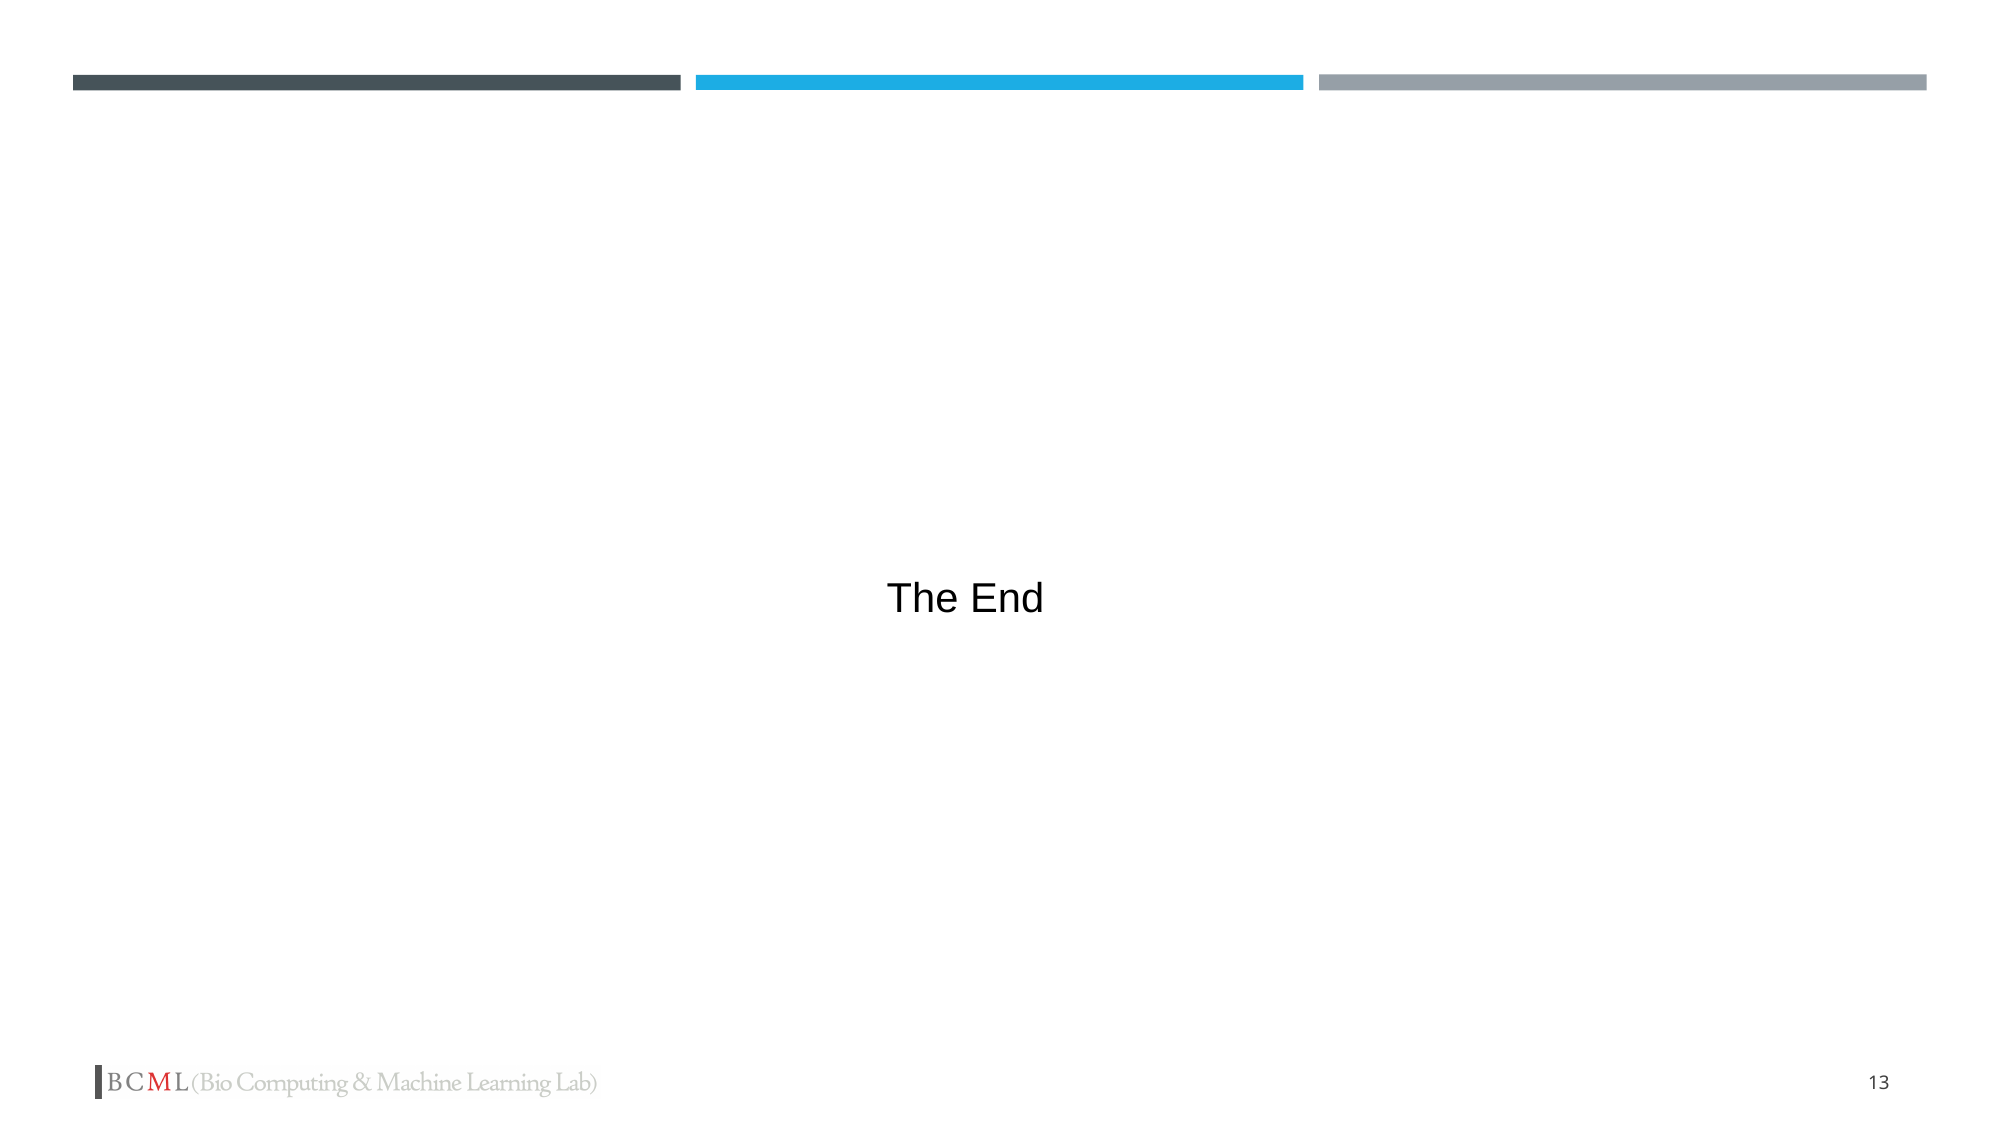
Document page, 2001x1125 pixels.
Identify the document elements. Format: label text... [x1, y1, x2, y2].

slide_number ‹#› [1732, 1053, 1905, 1114]
text_box The End [748, 562, 1183, 628]
picture [94, 1064, 601, 1099]
